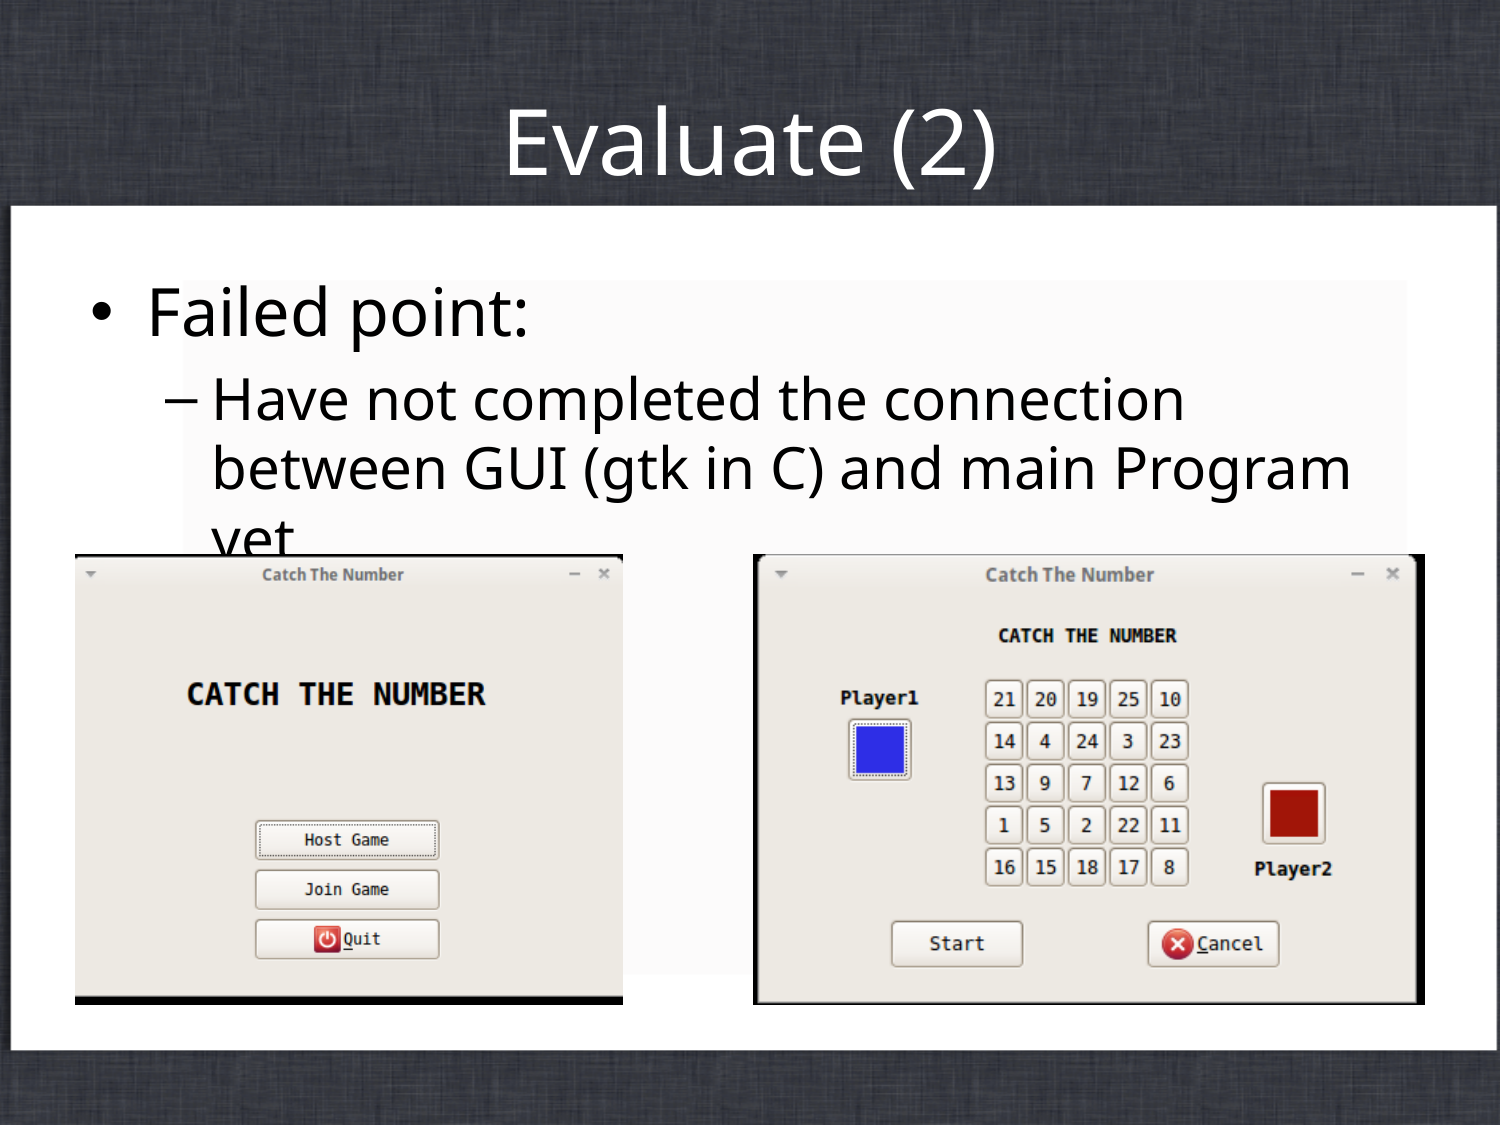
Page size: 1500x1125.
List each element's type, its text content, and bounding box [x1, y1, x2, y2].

list Failed point: Have not completed the connection between GUI (gtk in C) and main Program yet [75, 262, 1425, 1005]
picture [0, 0, 1500, 1125]
title Evaluate (2) [75, 45, 1425, 233]
